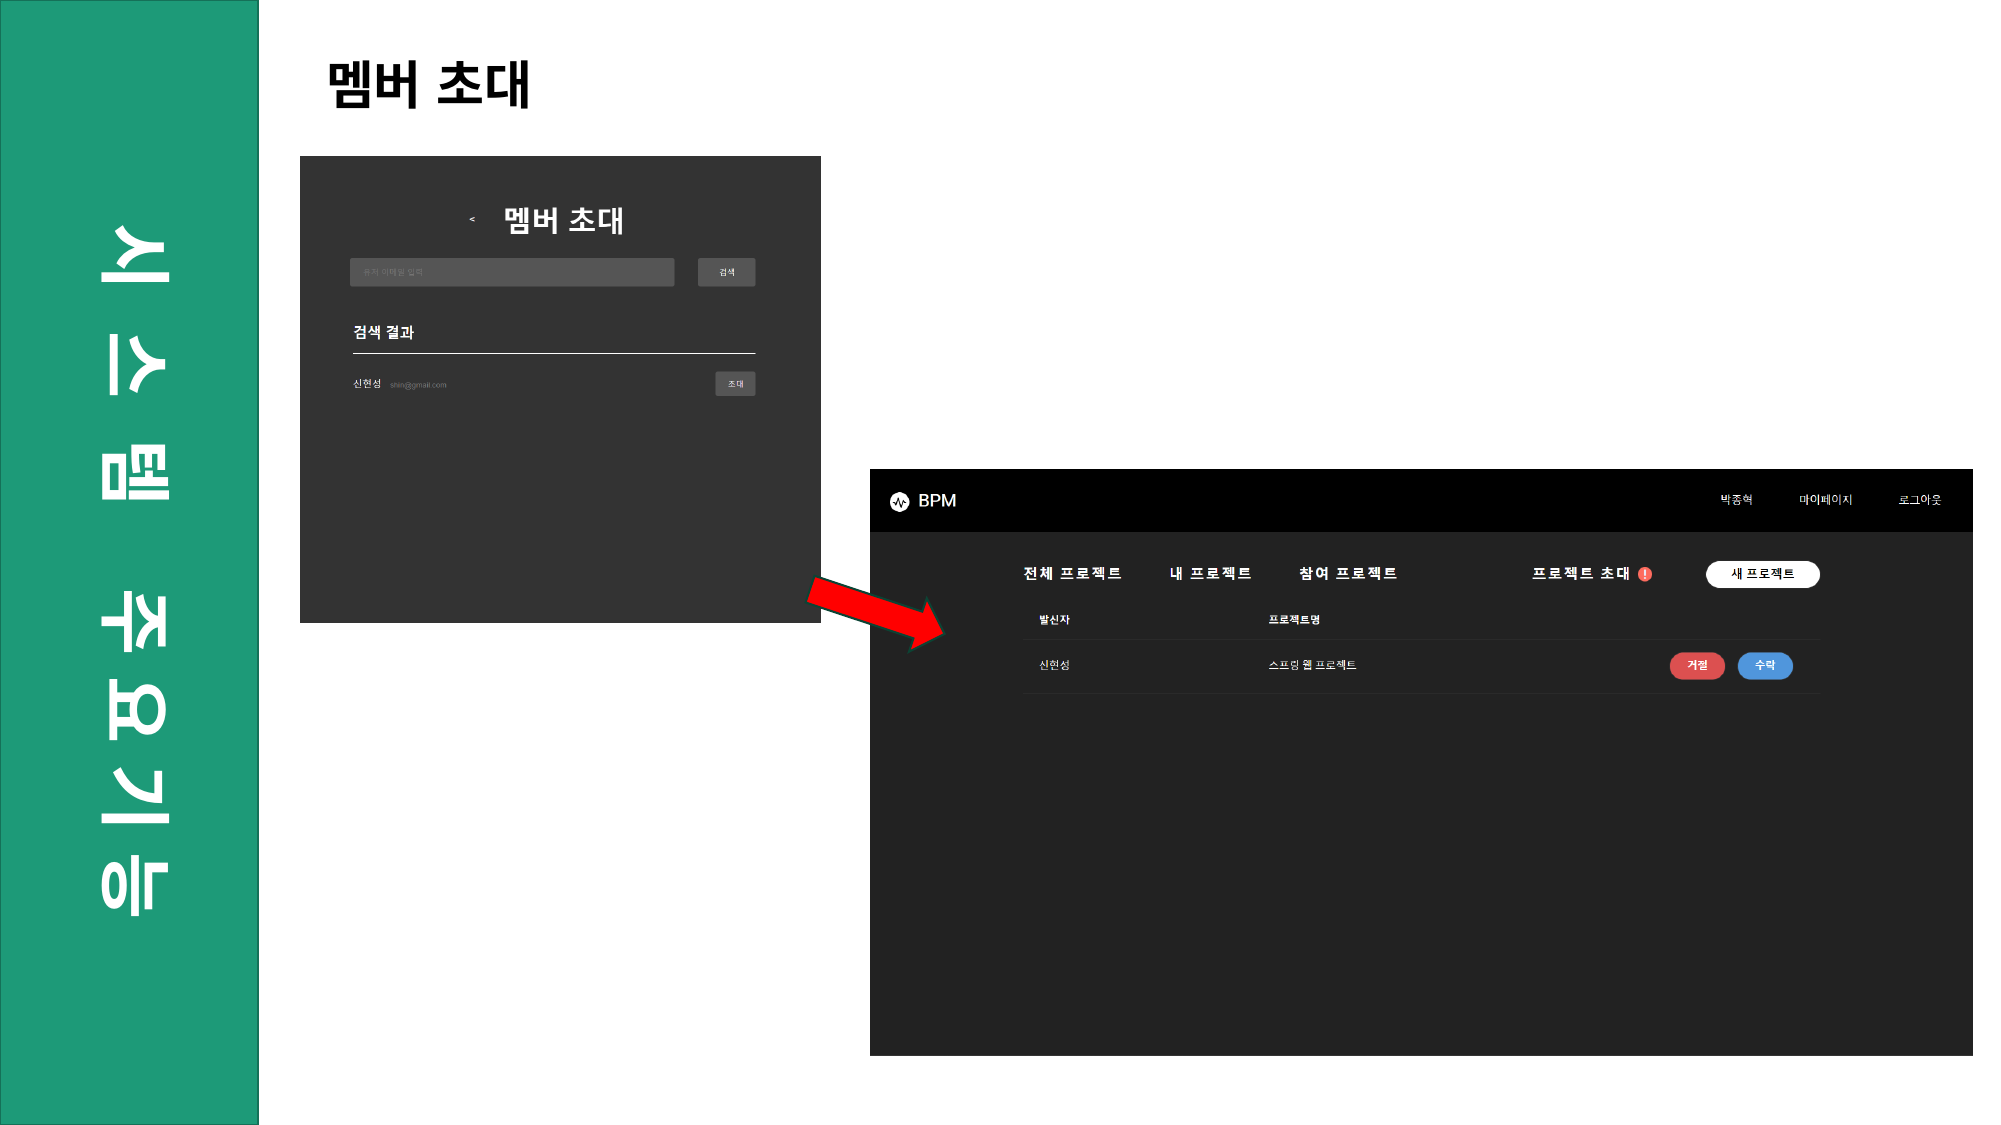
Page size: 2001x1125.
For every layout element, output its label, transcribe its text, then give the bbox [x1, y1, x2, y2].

text_box [821, 576, 869, 625]
text_box 시 스 템 주 요 기 능 [69, 183, 189, 959]
picture [299, 156, 821, 623]
text_box 멤버 초대 [311, 45, 852, 123]
picture [869, 468, 1973, 1056]
text_box [0, 0, 259, 1125]
